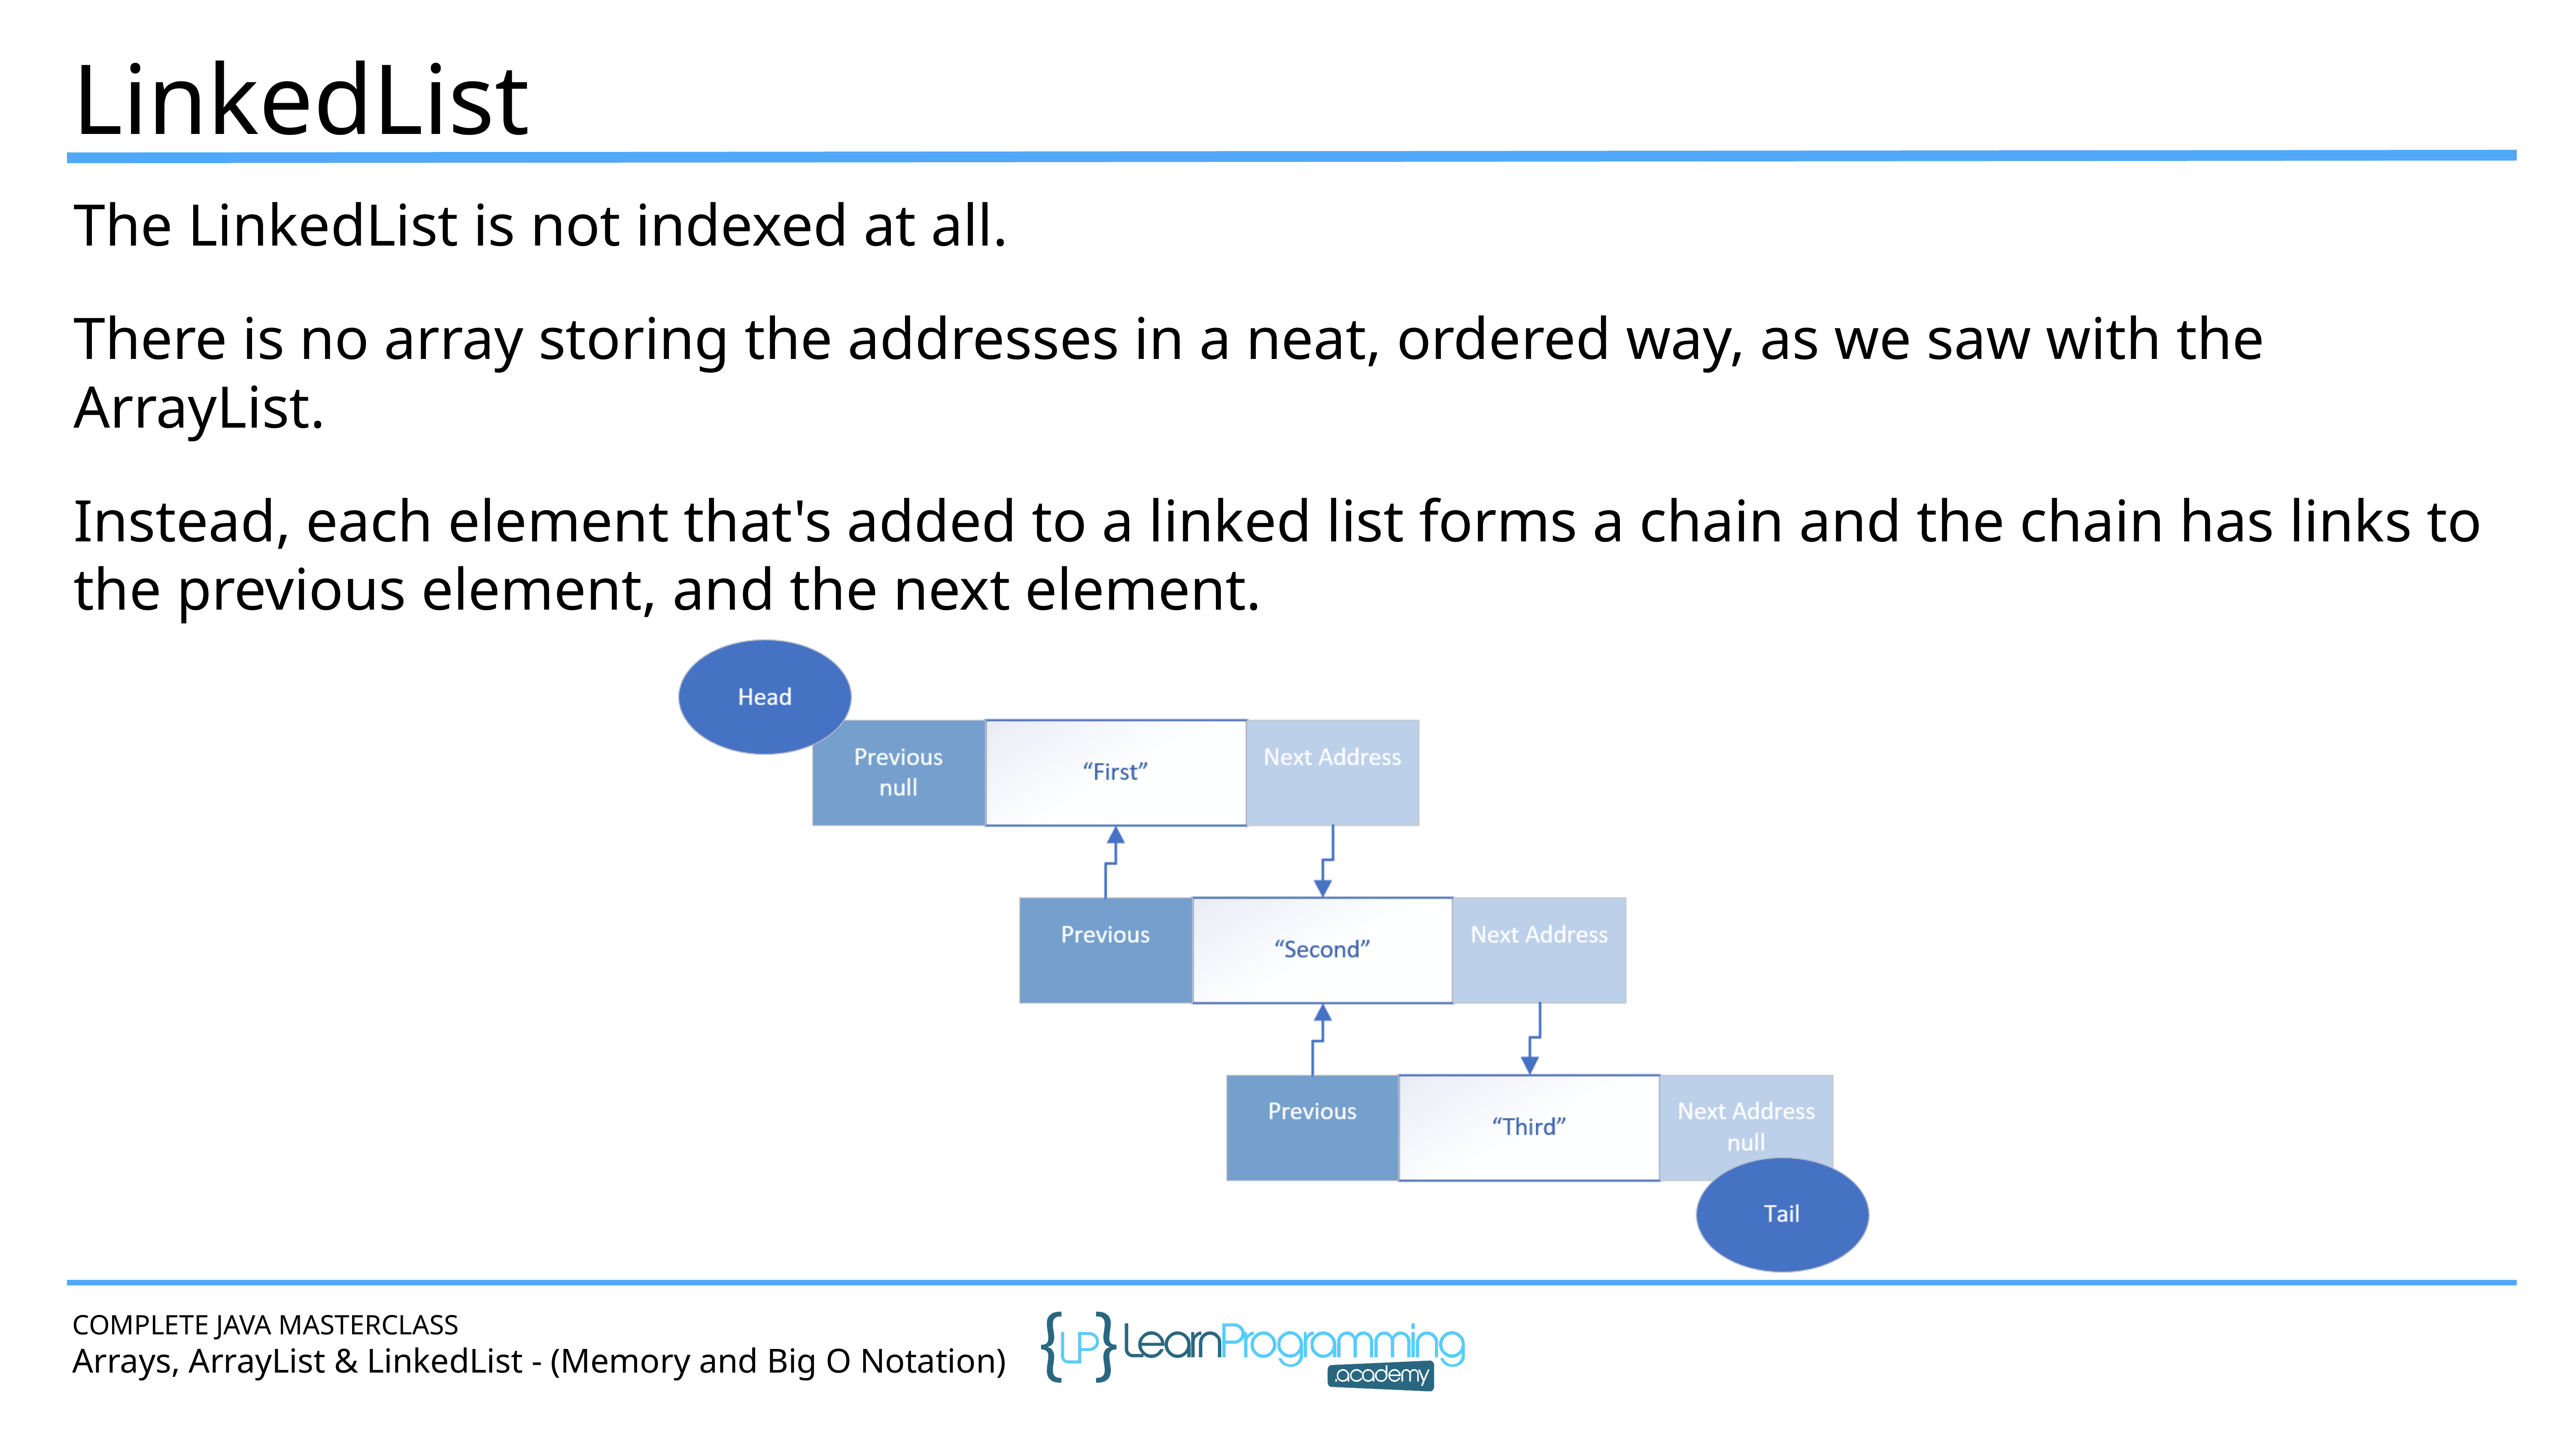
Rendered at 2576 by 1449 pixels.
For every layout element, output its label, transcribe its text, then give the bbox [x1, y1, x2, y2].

text_box COMPLETE JAVA MASTERCLASS Arrays, ArrayList & LinkedList - (Memory and Big O Notation) [67, 1302, 1030, 1385]
text_box The LinkedList is not indexed at all. There is no array storing the addresses in a neat, ordered way, as we saw with the ArrayList. Instead, each element that's added to a linked list forms a chain and the chain has links to the previous element, and the next element. [67, 185, 2517, 1263]
picture [641, 600, 1935, 1400]
text_box LinkedList [67, 32, 535, 159]
